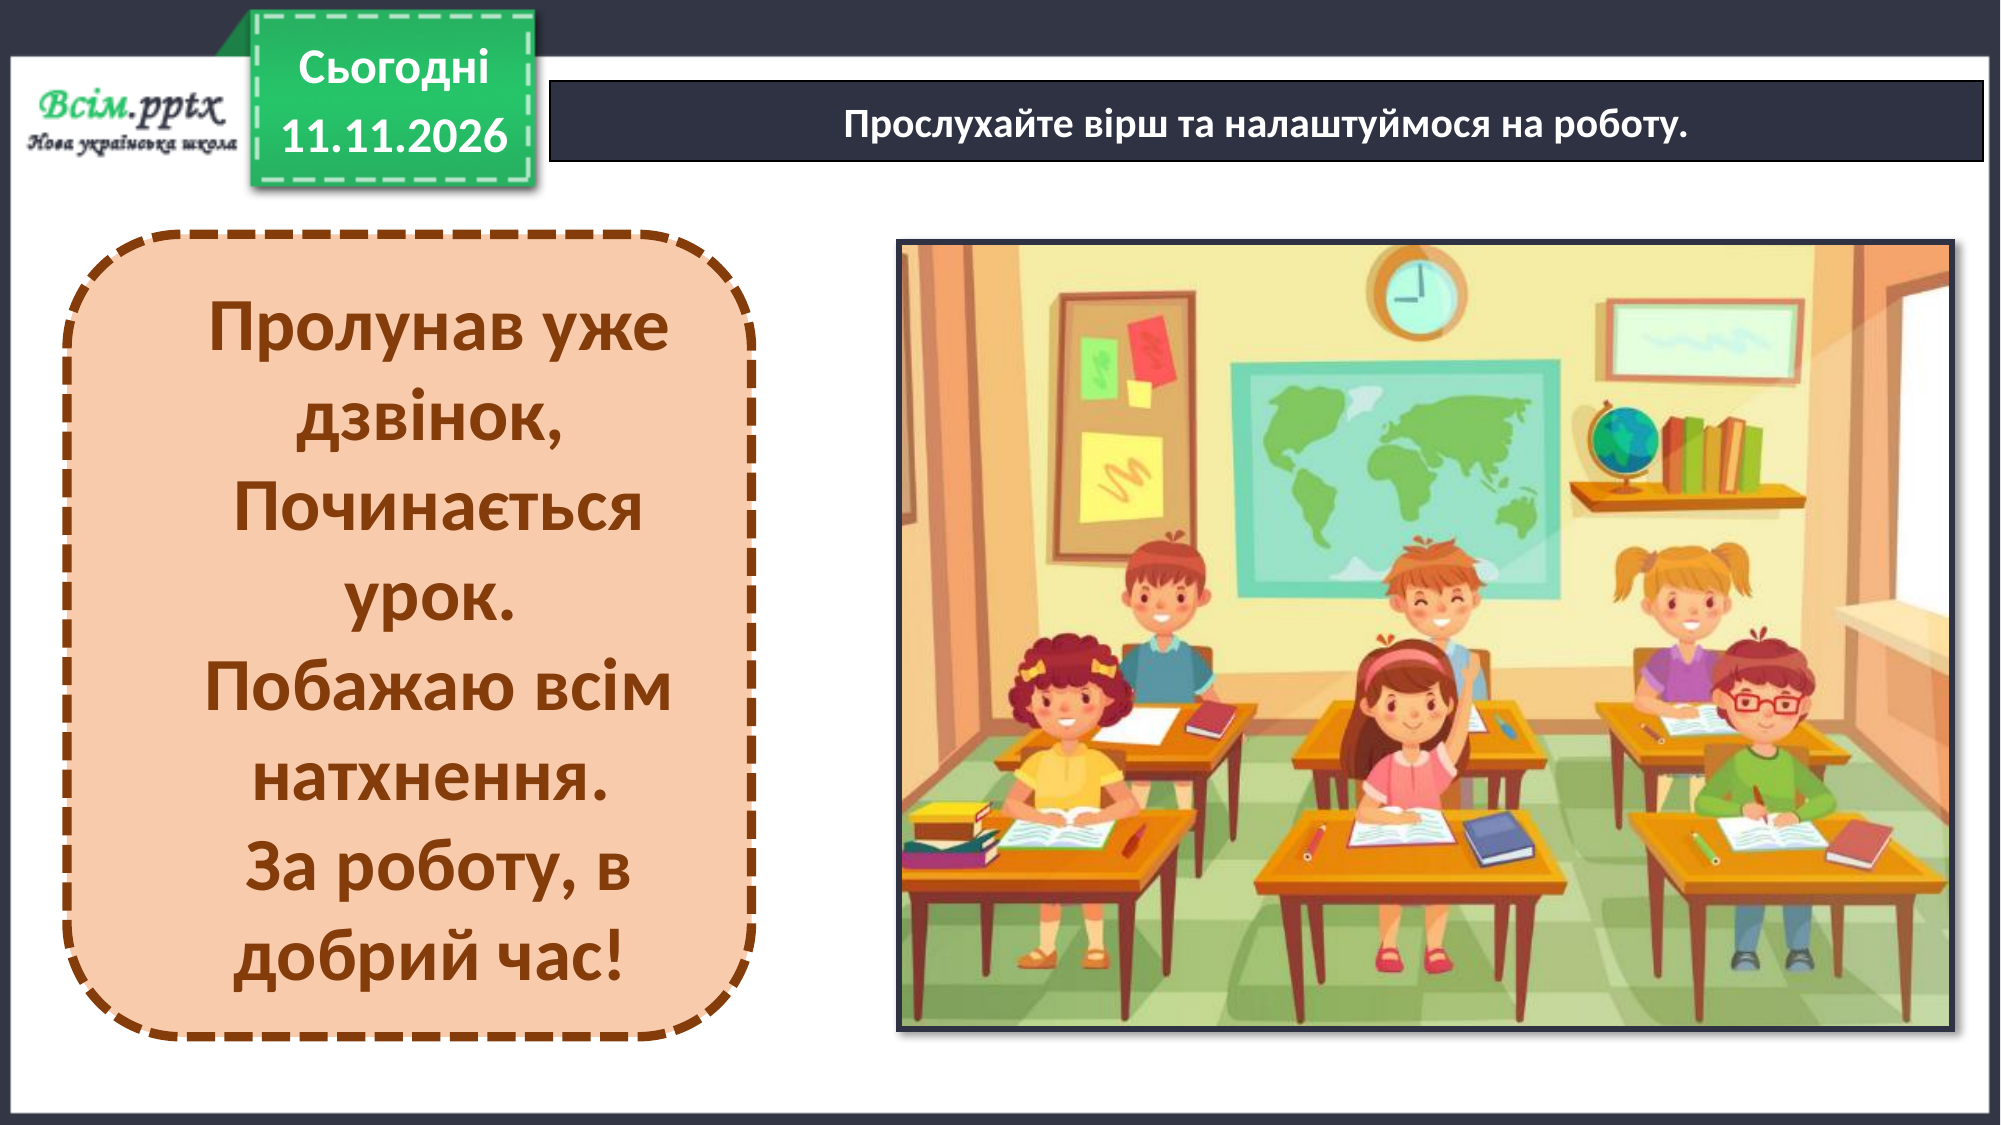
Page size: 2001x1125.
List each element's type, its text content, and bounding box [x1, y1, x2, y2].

picture [0, 0, 2001, 1125]
text_box Прослухайте вірш та налаштуймося на роботу. [549, 80, 1984, 162]
text_box Пролунав уже дзвінок, Починається урок. Побажаю всім натхнення. За роботу, в добрий час! [66, 234, 752, 1037]
text_box 29.03.2022 [263, 101, 524, 164]
text_box Сьогодні [284, 26, 535, 101]
